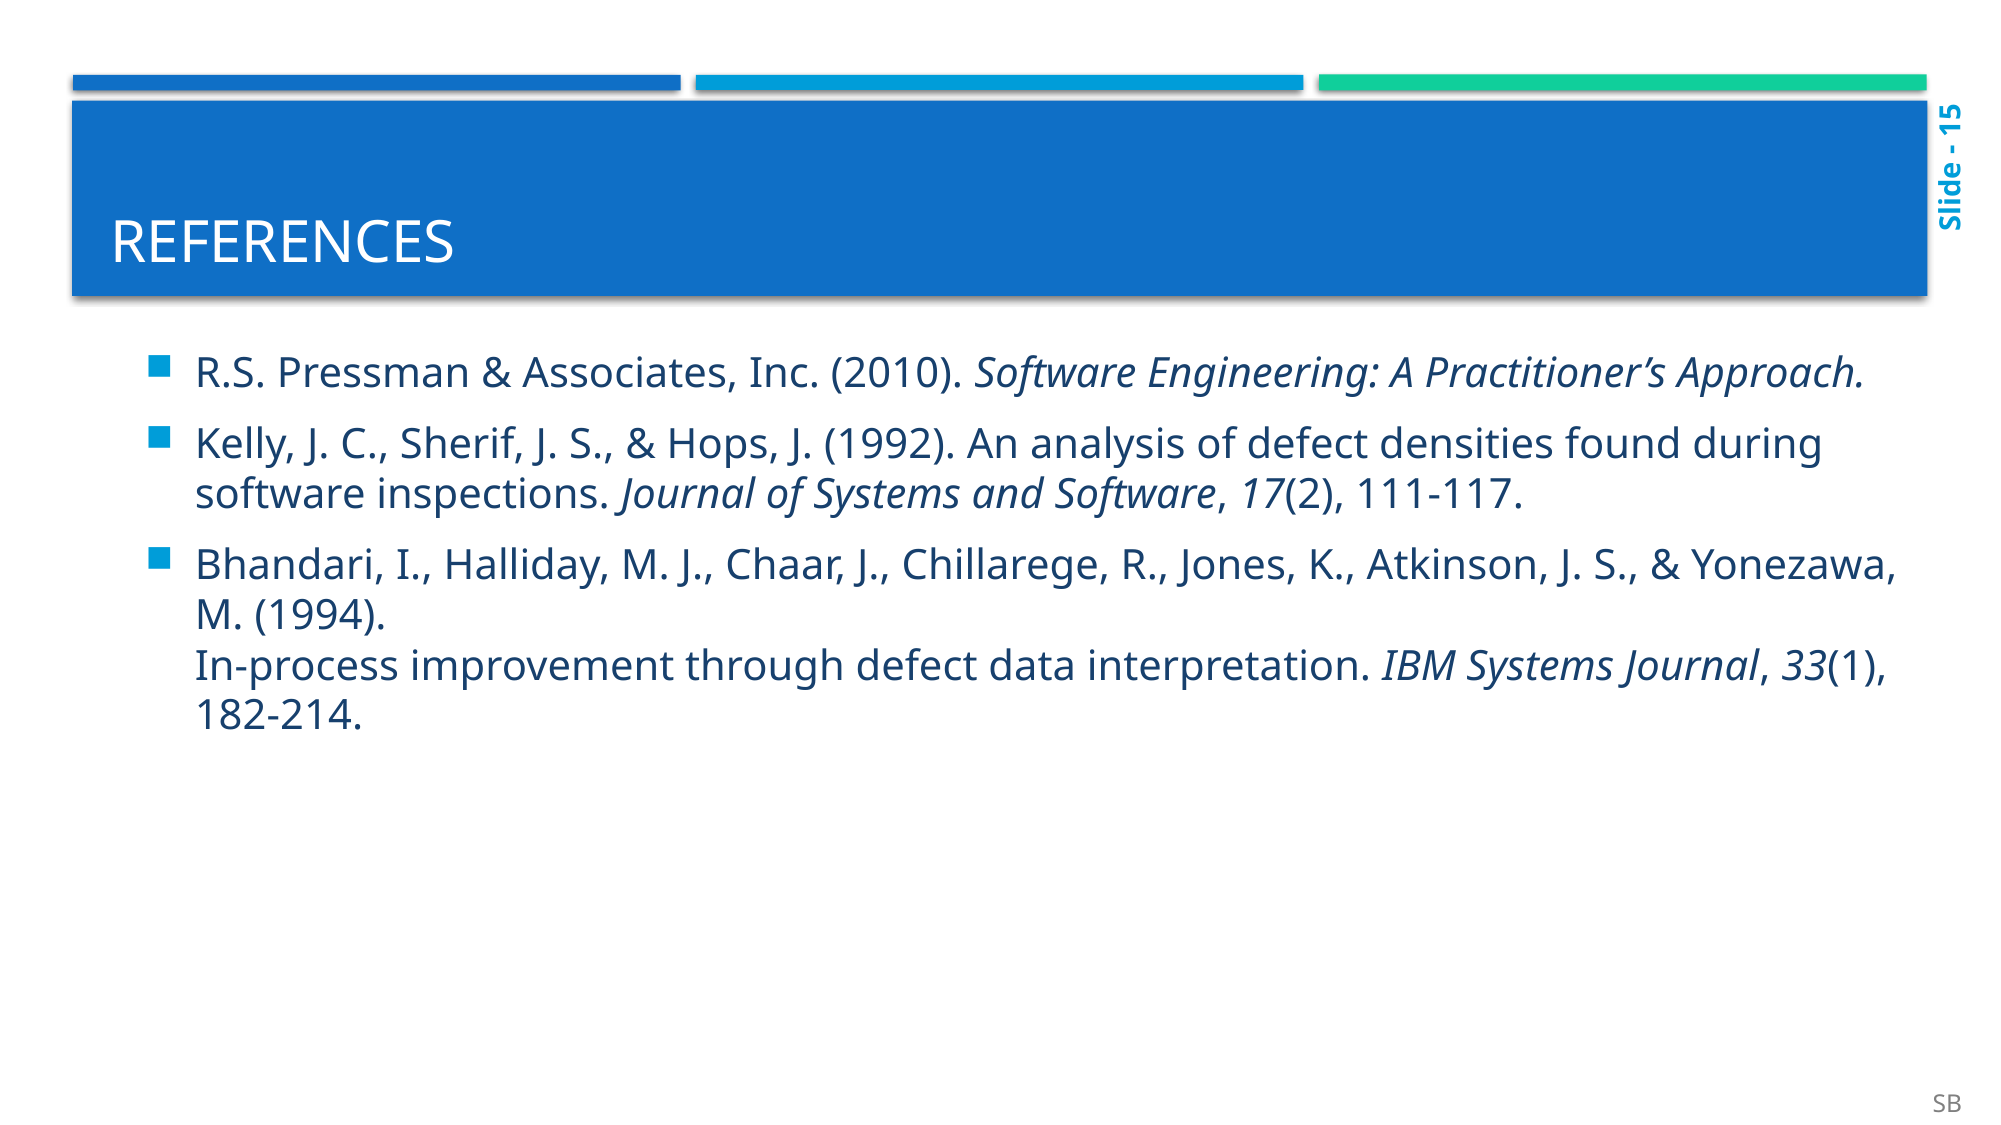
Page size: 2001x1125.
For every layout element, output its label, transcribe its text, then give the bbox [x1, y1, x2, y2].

list R.S. Pressman & Associates, Inc. (2010). Software Engineering: A Practitioner’s Approach. Kelly, J. C., Sherif, J. S., & Hops, J. (1992). An analysis of defect densities found during software inspections. Journal of Systems and Software, 17(2), 111-117. Bhandari, I., Halliday, M. J., Chaar, J., Chillarege, R., Jones, K., Atkinson, J. S., & Yonezawa, M. (1994). In-process improvement through defect data interpretation. IBM Systems Journal, 33(1), 182-214. [129, 338, 1927, 770]
title references [95, 115, 1905, 282]
text_box SB [1894, 1079, 2000, 1125]
text_box Slide - 15 [1913, 96, 1984, 298]
